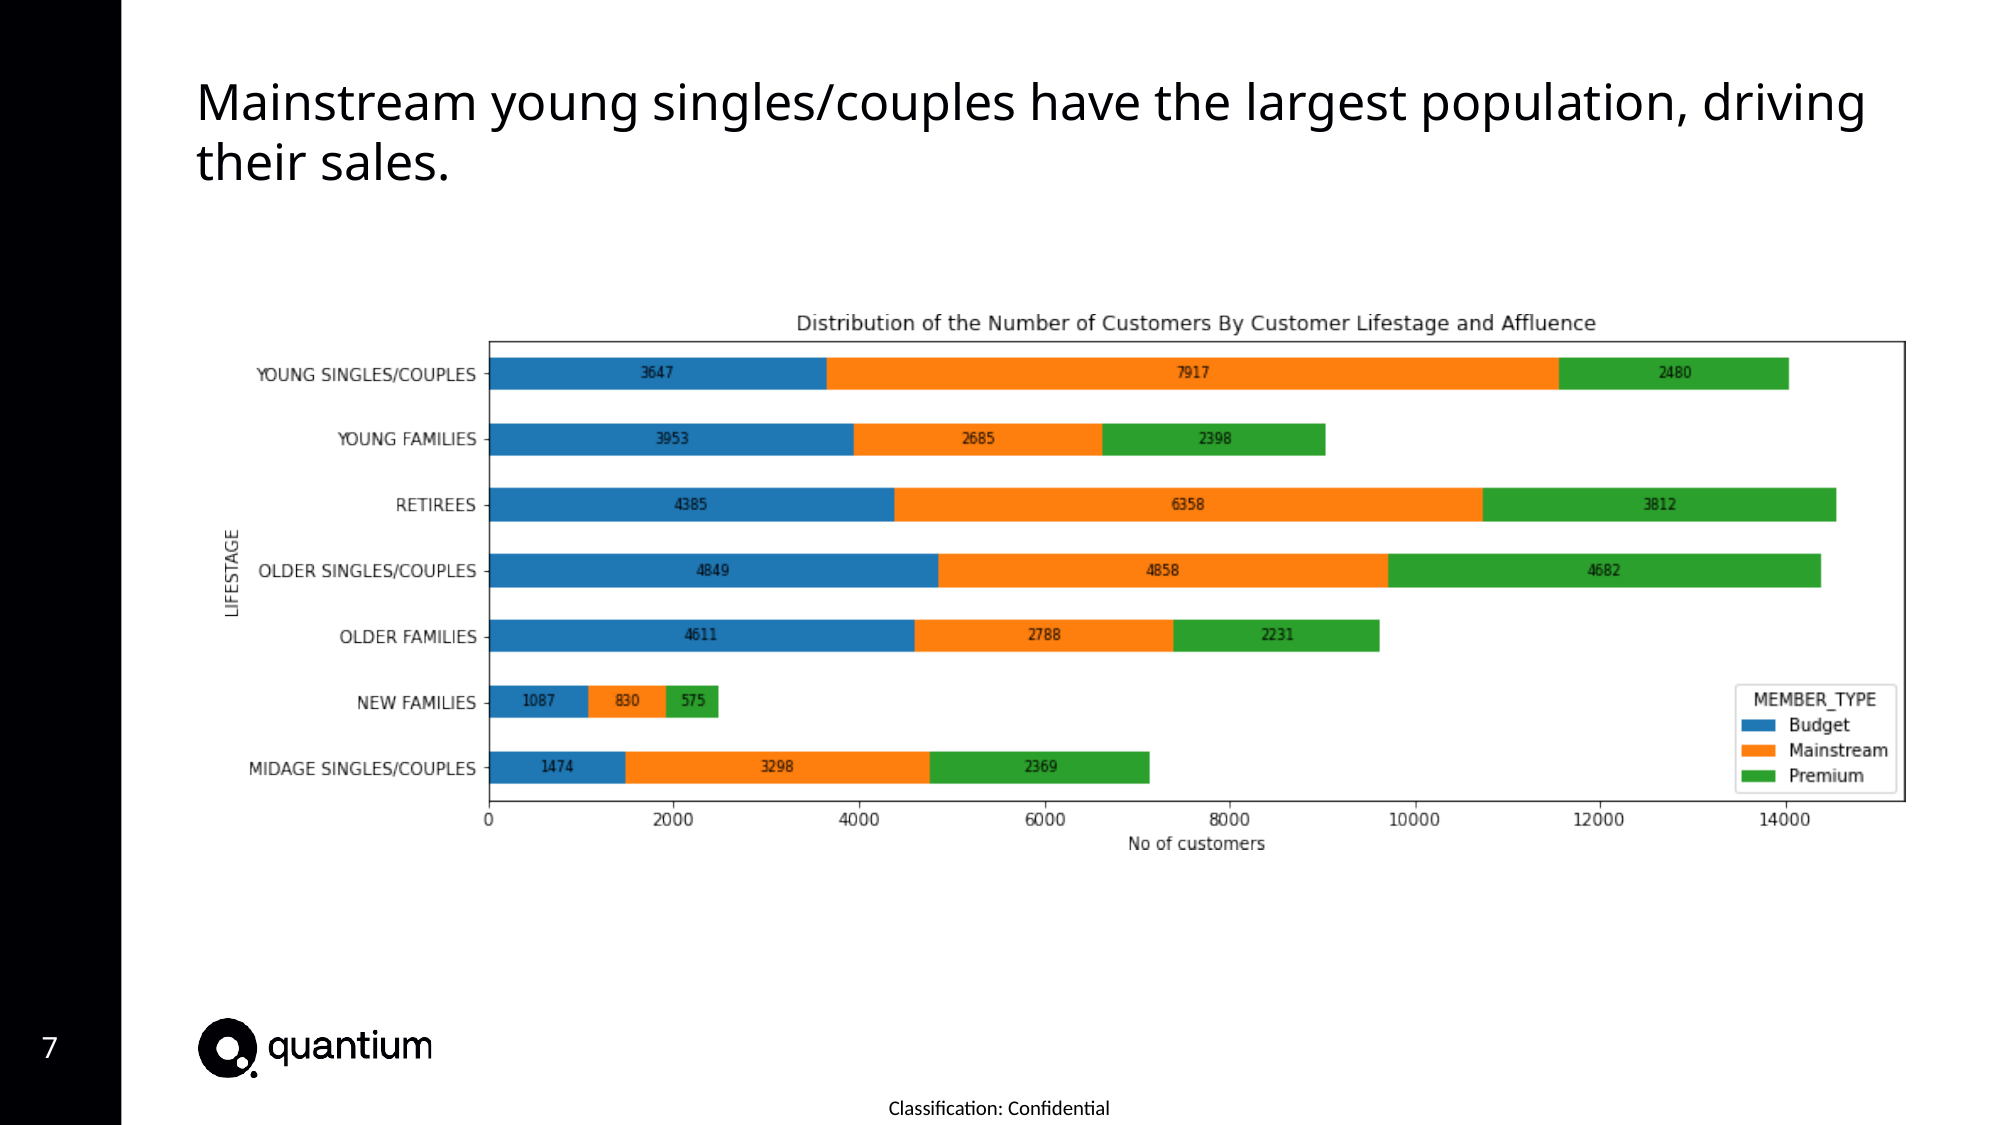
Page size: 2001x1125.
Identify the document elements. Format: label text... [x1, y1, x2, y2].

footer Classification: Confidential [886, 1093, 1114, 1125]
title Mainstream young singles/couples have the largest population, driving their sales. [194, 68, 1881, 259]
picture [224, 313, 1906, 851]
picture [198, 1018, 432, 1078]
slide_number ‹#› [35, 1029, 83, 1125]
